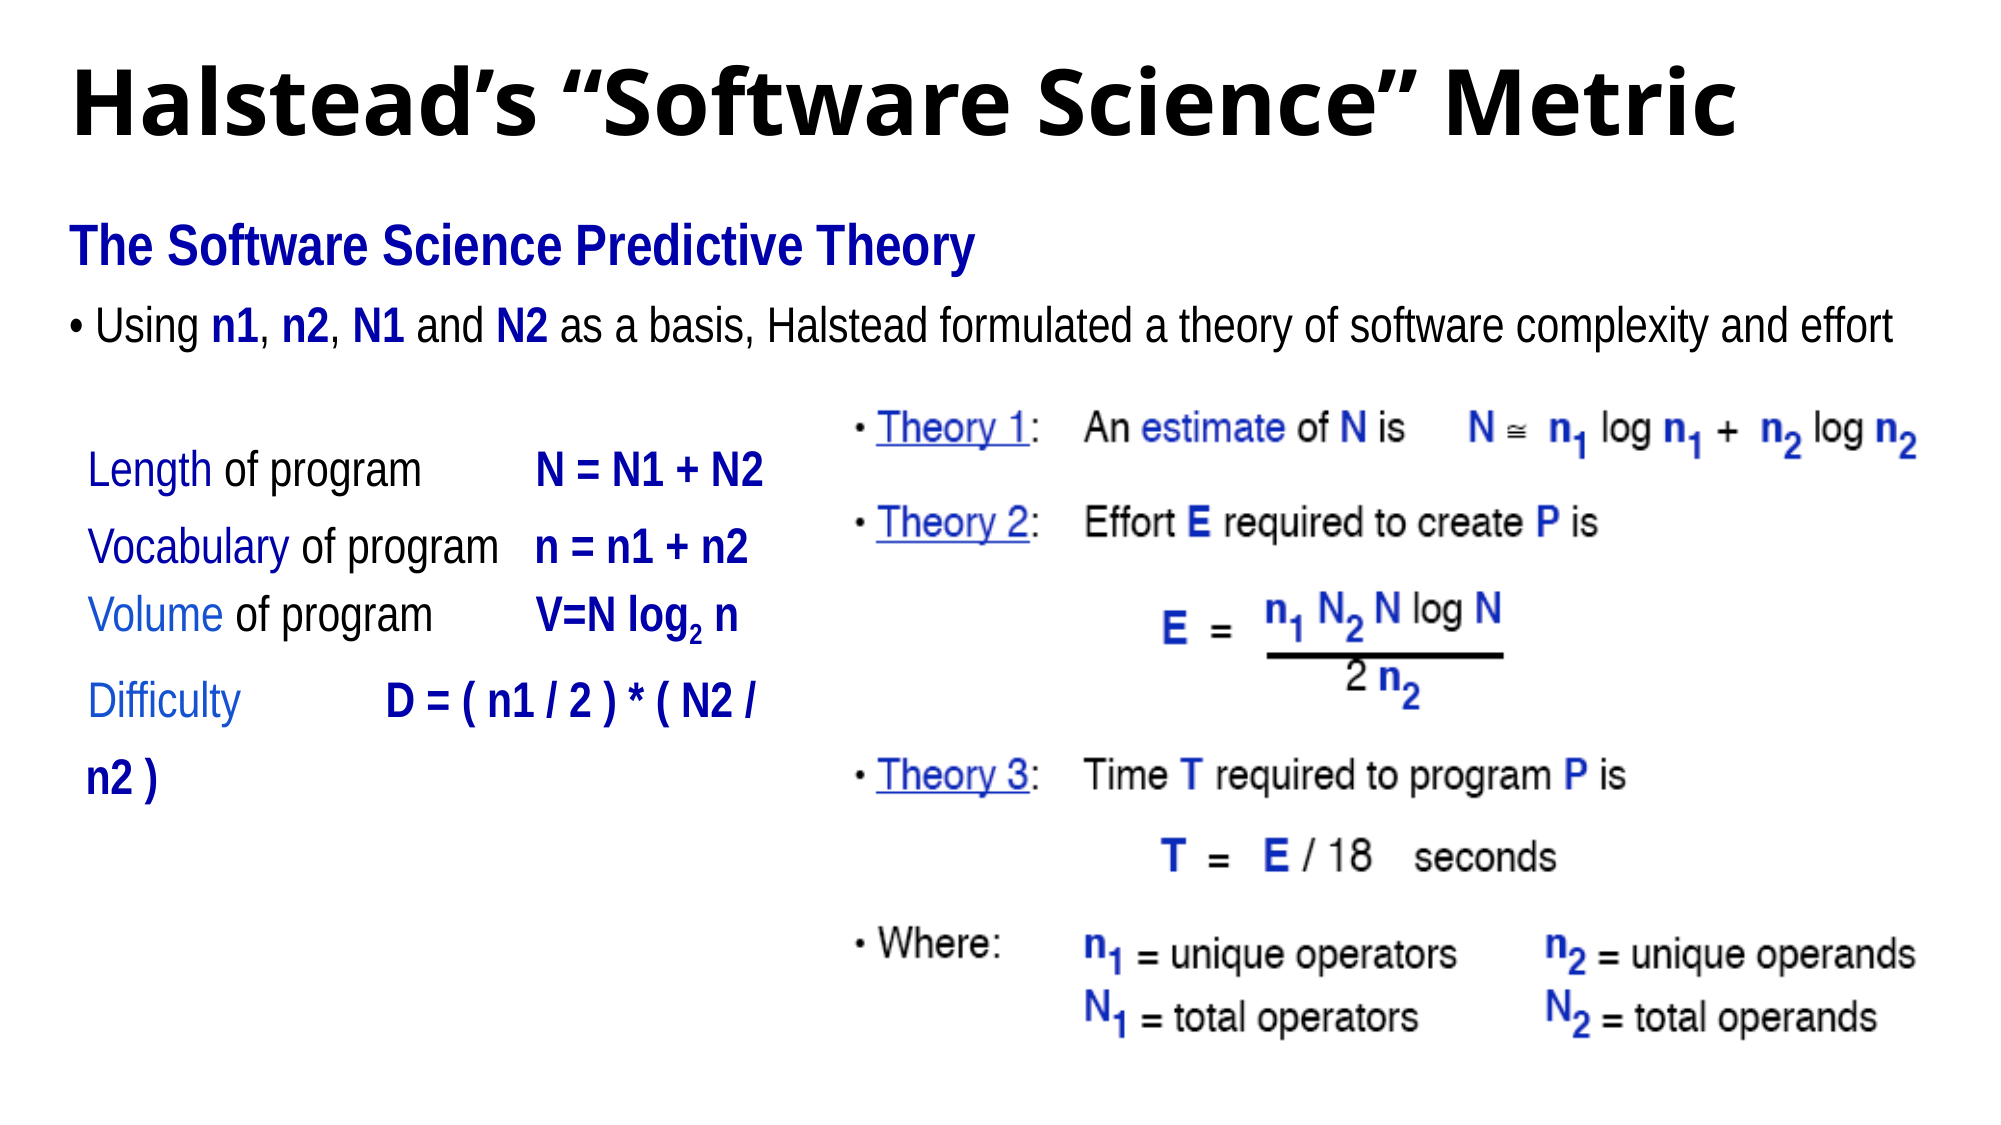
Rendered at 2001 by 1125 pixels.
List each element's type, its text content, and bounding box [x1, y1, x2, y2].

title Halstead’s “Software Science” Metric [54, 35, 1780, 176]
text_box • Using n1, n2, N1 and N2 as a basis, Halstead formulated a theory of software complexity and effort [54, 285, 1915, 360]
text_box The Software Science Predictive Theory [54, 199, 1009, 285]
text_box Length of program N = N1 + N2 Vocabulary of program n = n1 + n2 Volume of program V=N log2 n Difficulty D = ( n1 / 2 ) * ( N2 / n2 ) [15, 411, 819, 812]
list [836, 392, 1945, 1068]
